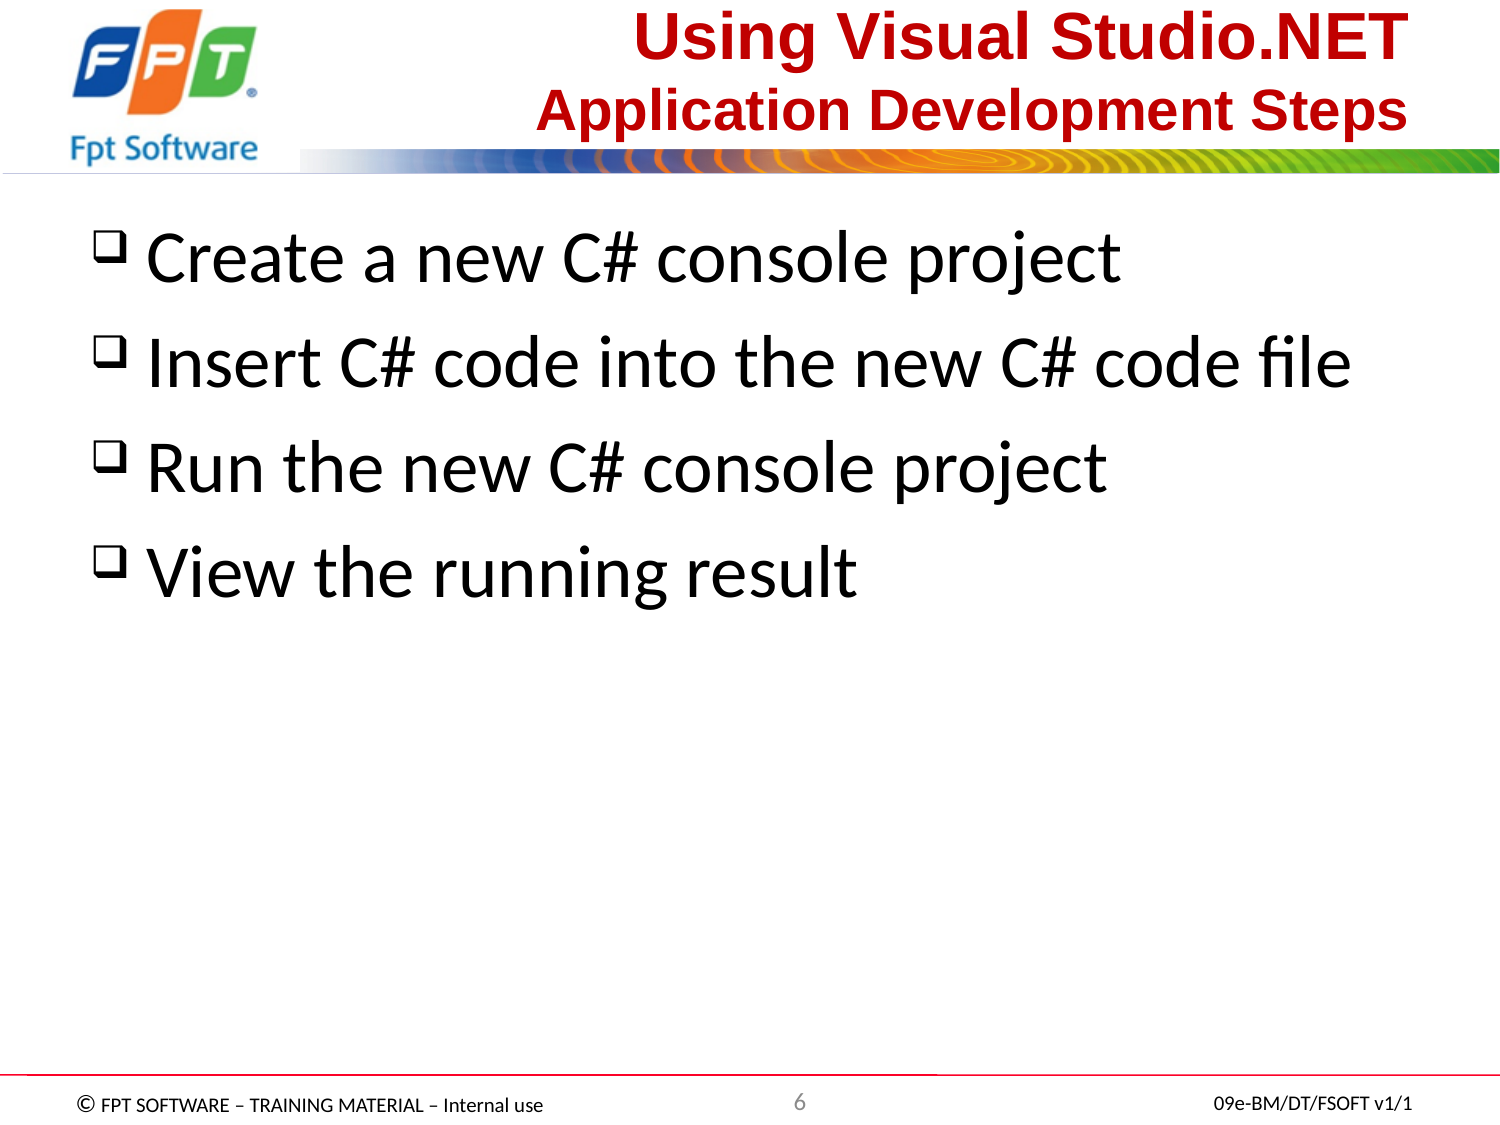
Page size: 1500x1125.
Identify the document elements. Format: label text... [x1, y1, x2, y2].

picture [0, 8, 1500, 300]
list Create a new C# console project Insert C# code into the new C# code file Run the new C# console project View the running result [74, 199, 1426, 1006]
title Using Visual Studio.NET Application Development Steps [289, 0, 1426, 151]
slide_number 6 [624, 1074, 975, 1125]
